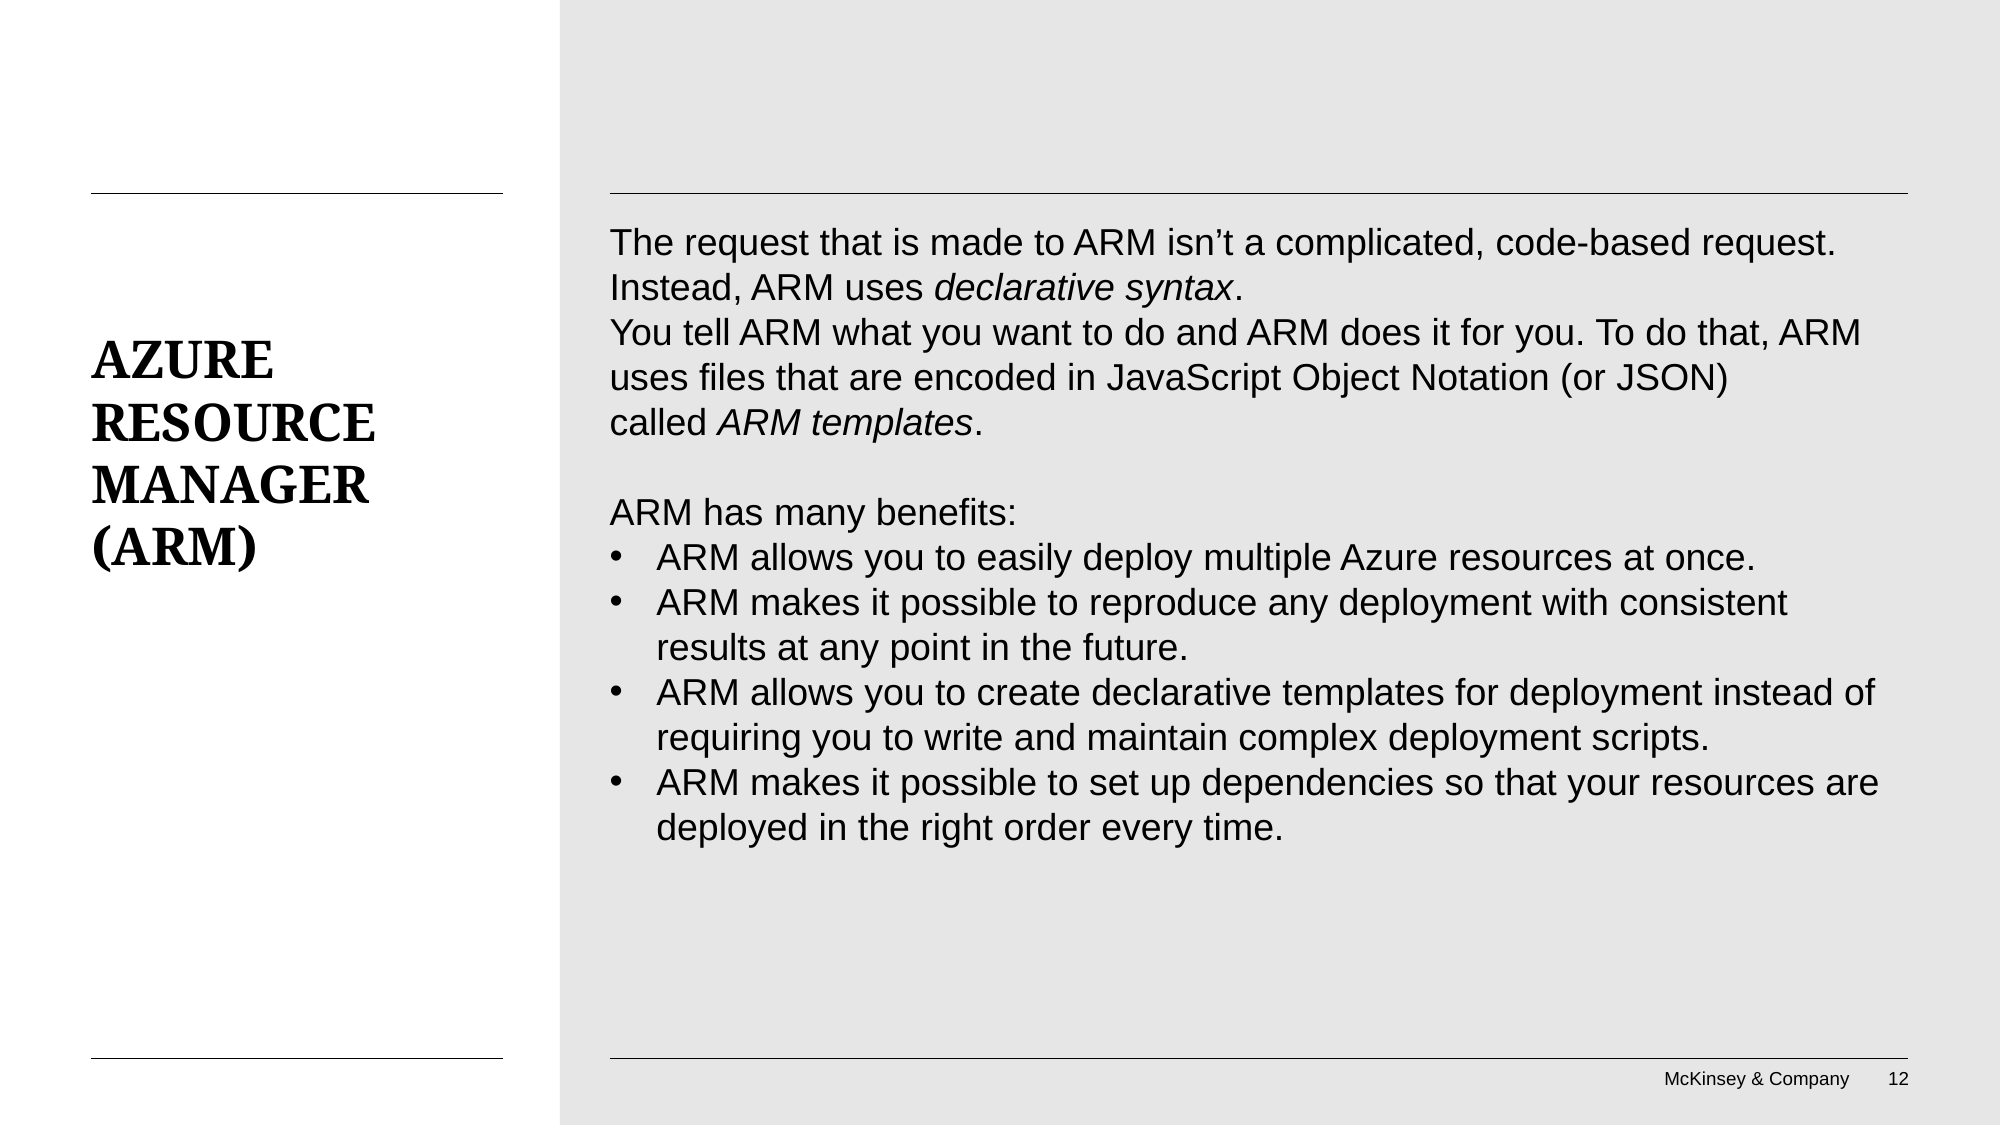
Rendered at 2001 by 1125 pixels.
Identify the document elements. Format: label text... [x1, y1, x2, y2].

text_box The request that is made to ARM isn’t a complicated, code-based request. Instead, ARM uses declarative syntax. You tell ARM what you want to do and ARM does it for you. To do that, ARM uses files that are encoded in JavaScript Object Notation (or JSON) called ARM templates. ARM has many benefits: ARM allows you to easily deploy multiple Azure resources at once. ARM makes it possible to reproduce any deployment with consistent results at any point in the future. ARM allows you to create declarative templates for deployment instead of requiring you to write and maintain complex deployment scripts. ARM makes it possible to set up dependencies so that your resources are deployed in the right order every time. [594, 210, 1909, 856]
title Azure Resource Manager (ARM) [91, 450, 504, 577]
